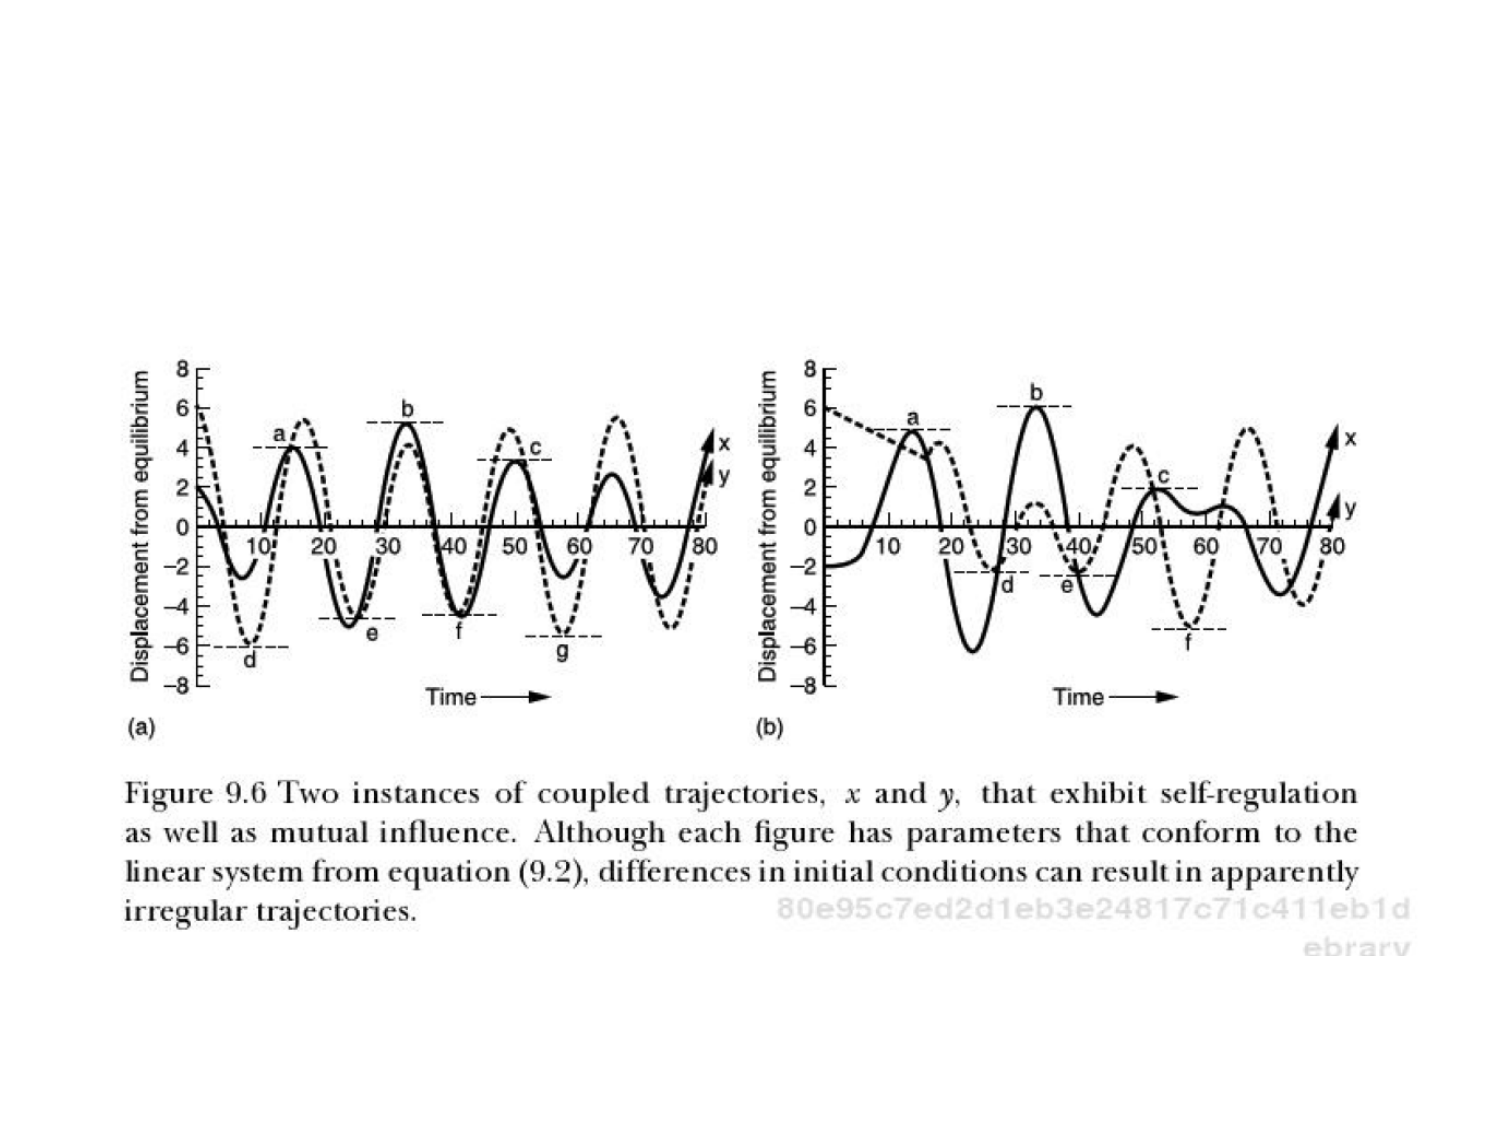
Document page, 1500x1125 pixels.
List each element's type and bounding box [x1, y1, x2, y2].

list [74, 311, 1426, 956]
